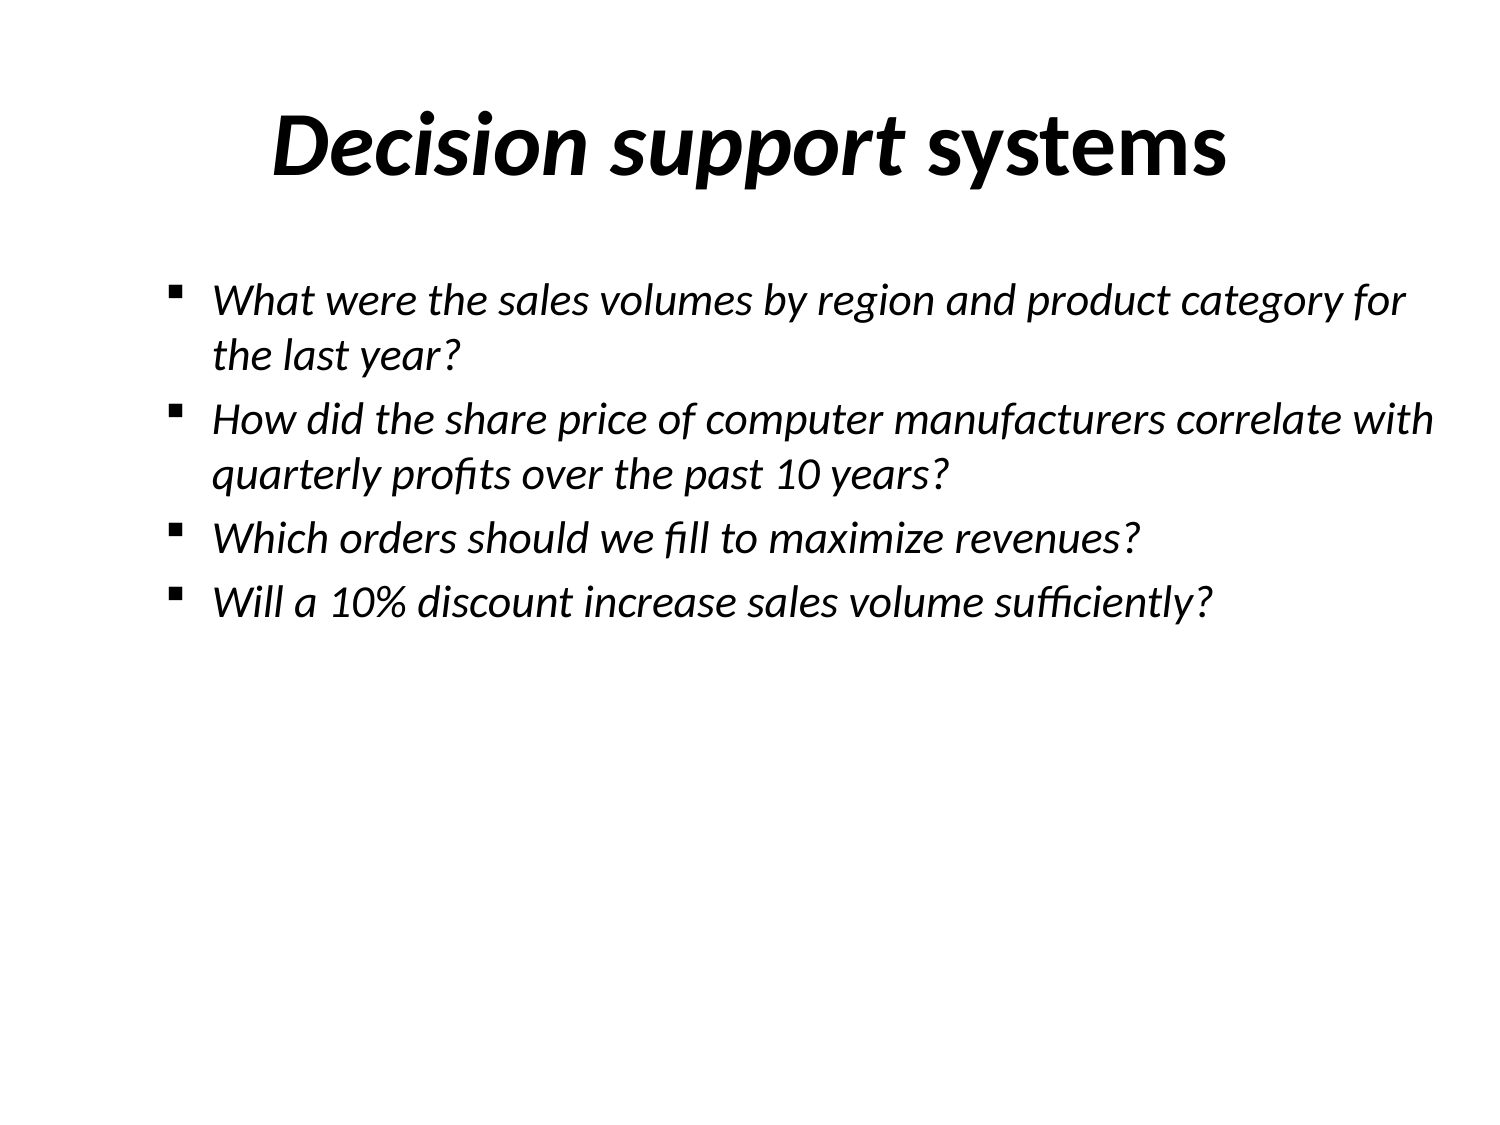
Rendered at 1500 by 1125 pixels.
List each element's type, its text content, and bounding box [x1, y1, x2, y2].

list What were the sales volumes by region and product category for the last year? How did the share price of computer manufacturers correlate with quarterly profits over the past 10 years? Which orders should we fill to maximize revenues? Will a 10% discount increase sales volume sufficiently? [75, 262, 1450, 1005]
title Decision support systems [75, 45, 1425, 233]
